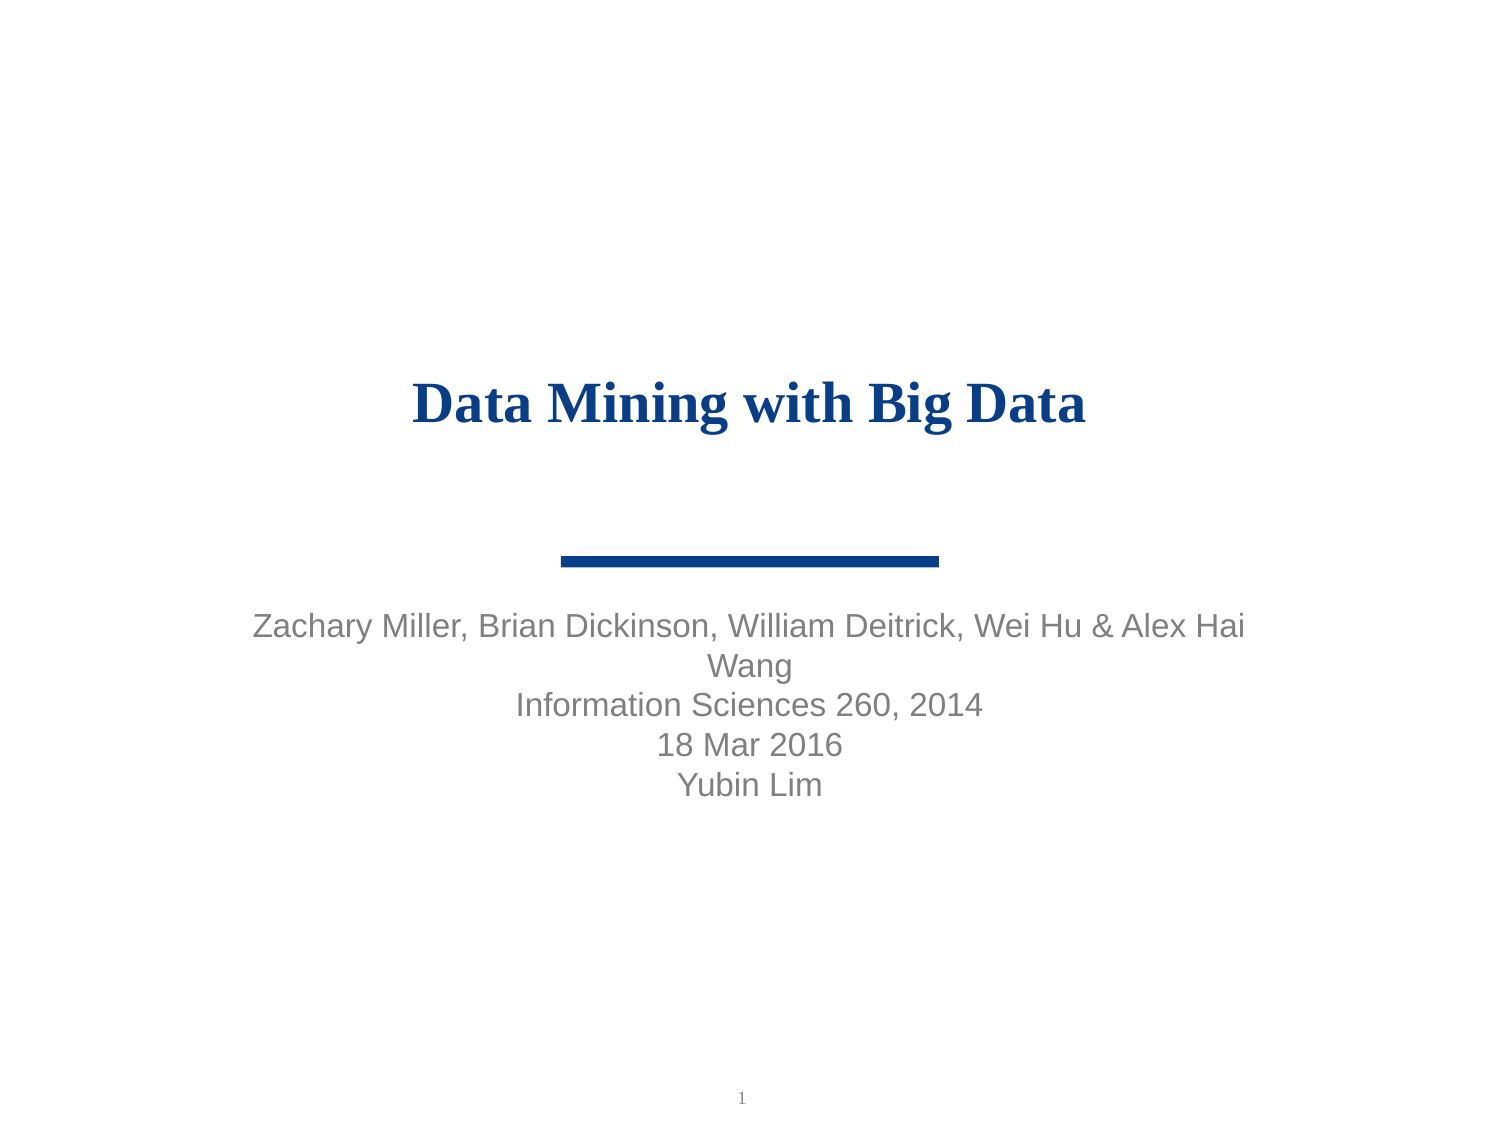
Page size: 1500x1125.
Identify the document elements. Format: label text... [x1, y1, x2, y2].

title Data Mining with Big Data [112, 270, 1388, 537]
slide_number 1 [573, 1076, 911, 1118]
subtitle Zachary Miller, Brian Dickinson, William Deitrick, Wei Hu & Alex Hai Wang Information Sciences 260, 2014 18 Mar 2016 Yubin Lim [197, 596, 1303, 1021]
